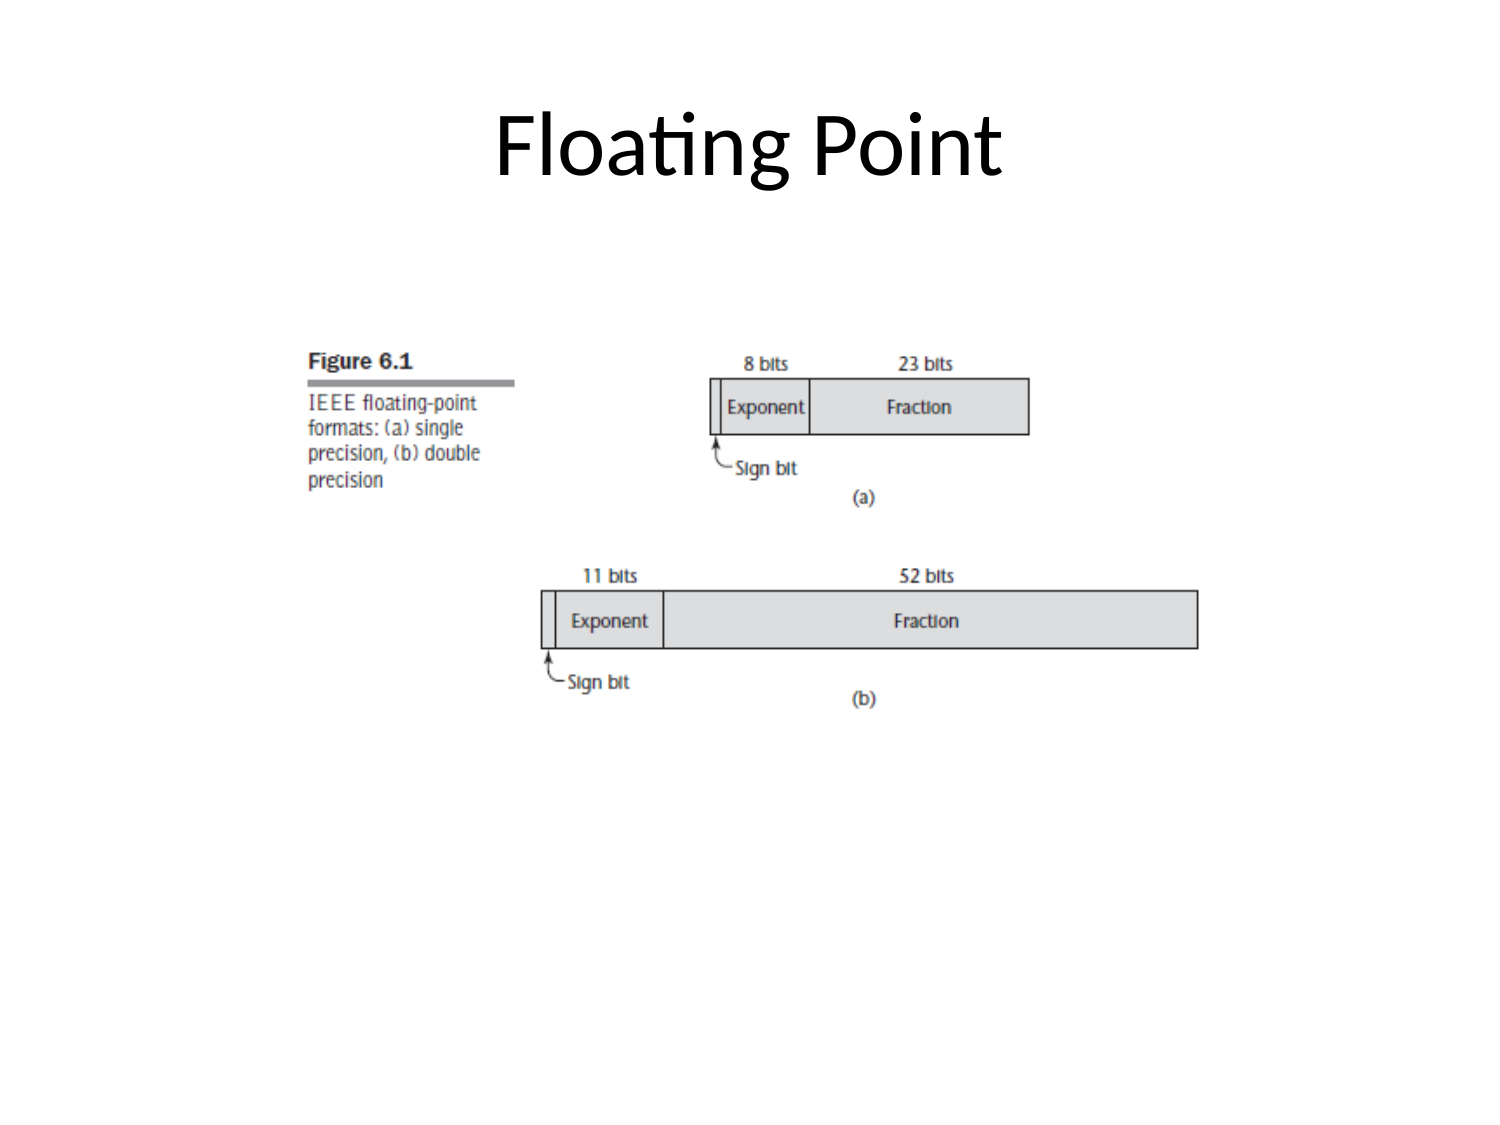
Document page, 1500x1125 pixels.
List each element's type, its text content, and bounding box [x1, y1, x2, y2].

picture [287, 337, 1226, 737]
title Floating Point [75, 45, 1425, 233]
